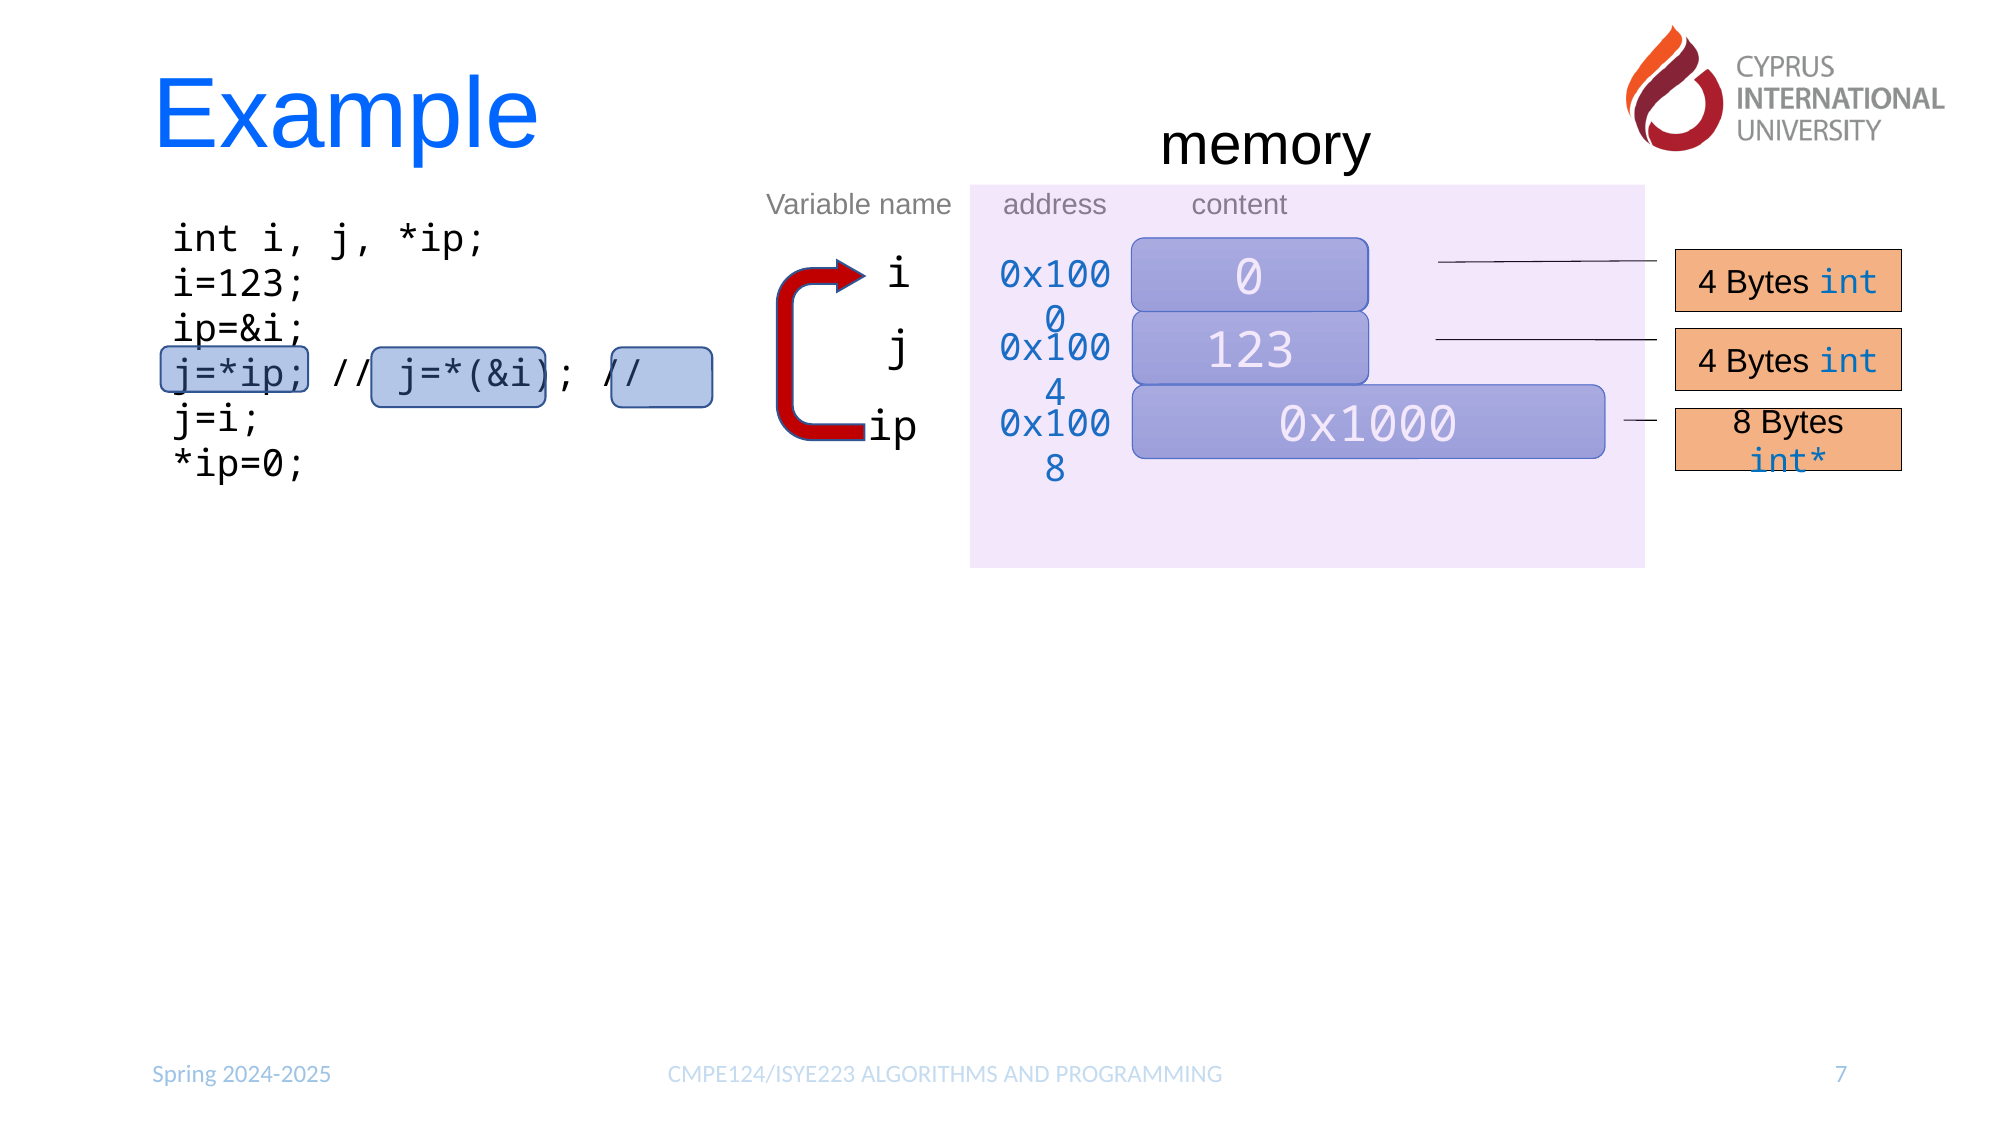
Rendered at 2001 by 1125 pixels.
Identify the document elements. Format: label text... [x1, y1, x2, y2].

text_box 4 Bytes int [1675, 249, 1902, 312]
text_box int i, j, *ip; i=123; ip=&i; j=*ip; // j=*(&i); // j=i; *ip=0; [156, 206, 726, 563]
text_box 4 Bytes int [1675, 328, 1902, 391]
text_box [775, 258, 867, 442]
text_box [610, 346, 714, 409]
text_box memory [1132, 98, 1400, 184]
slide_number 7 [1412, 1042, 1863, 1103]
text_box address [978, 178, 1132, 184]
text_box 8 Bytes int* [1675, 408, 1902, 471]
text_box ip [815, 391, 969, 457]
slide_number Spring 2024-2025 [137, 1042, 588, 1103]
text_box Variable name [748, 178, 970, 228]
title Example [137, 6, 1571, 225]
text_box j [821, 311, 969, 377]
text_box [969, 184, 1646, 569]
text_box [370, 346, 547, 409]
footer CMPE124/ISYE223 ALGORITHMS AND PROGRAMMING [608, 1042, 1284, 1103]
text_box i [821, 238, 969, 303]
text_box [159, 345, 310, 393]
picture [1551, 2, 2001, 169]
